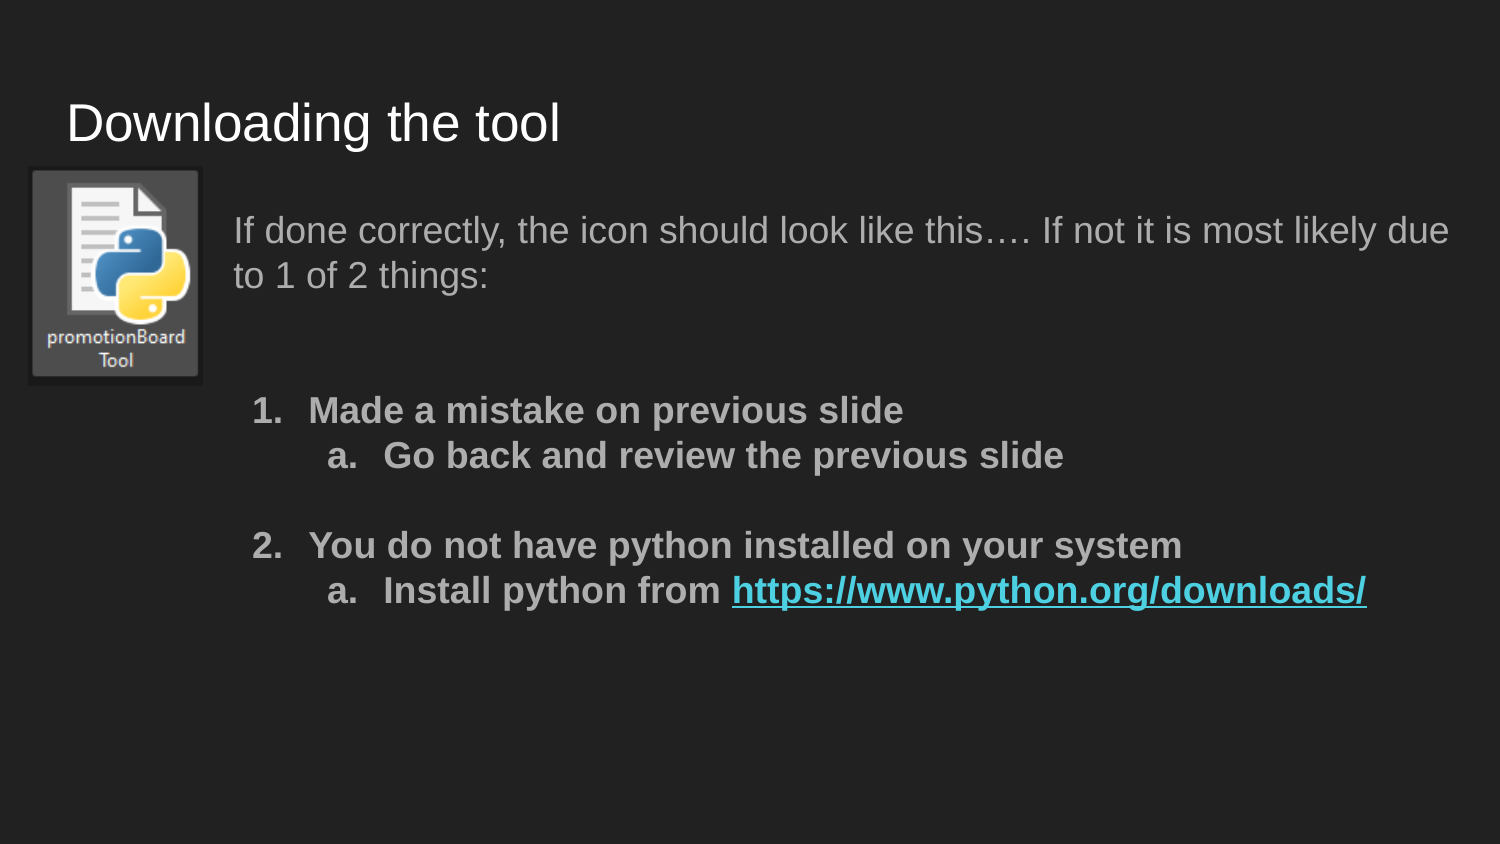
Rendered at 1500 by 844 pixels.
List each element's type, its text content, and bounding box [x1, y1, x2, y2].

picture [28, 166, 203, 386]
title Downloading the tool [51, 72, 1449, 167]
text_box If done correctly, the icon should look like this…. If not it is most likely due to 1 of 2 things: Made a mistake on previous slide Go back and review the previous slide You do not have python installed on your system Install python from https://www.python.org/downloads/ [218, 191, 1481, 512]
